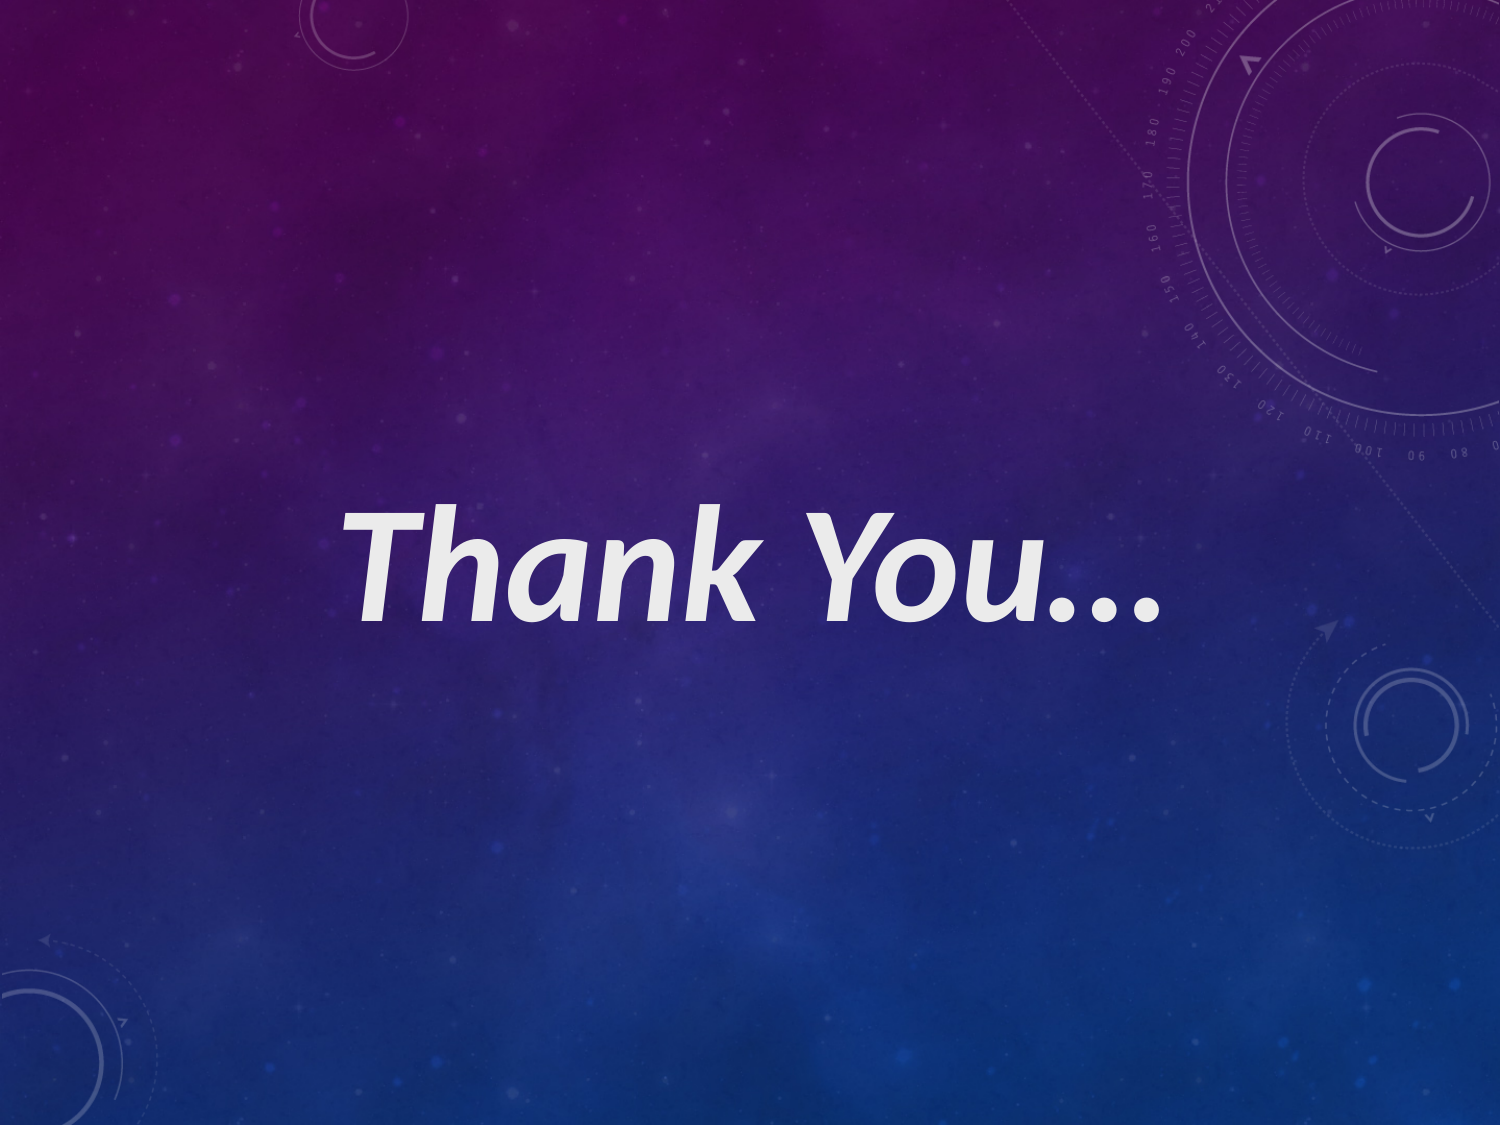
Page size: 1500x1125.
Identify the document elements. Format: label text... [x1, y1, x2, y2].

list Thank You… [301, 338, 1350, 772]
picture [0, 0, 1500, 1125]
title [75, 45, 1325, 1012]
